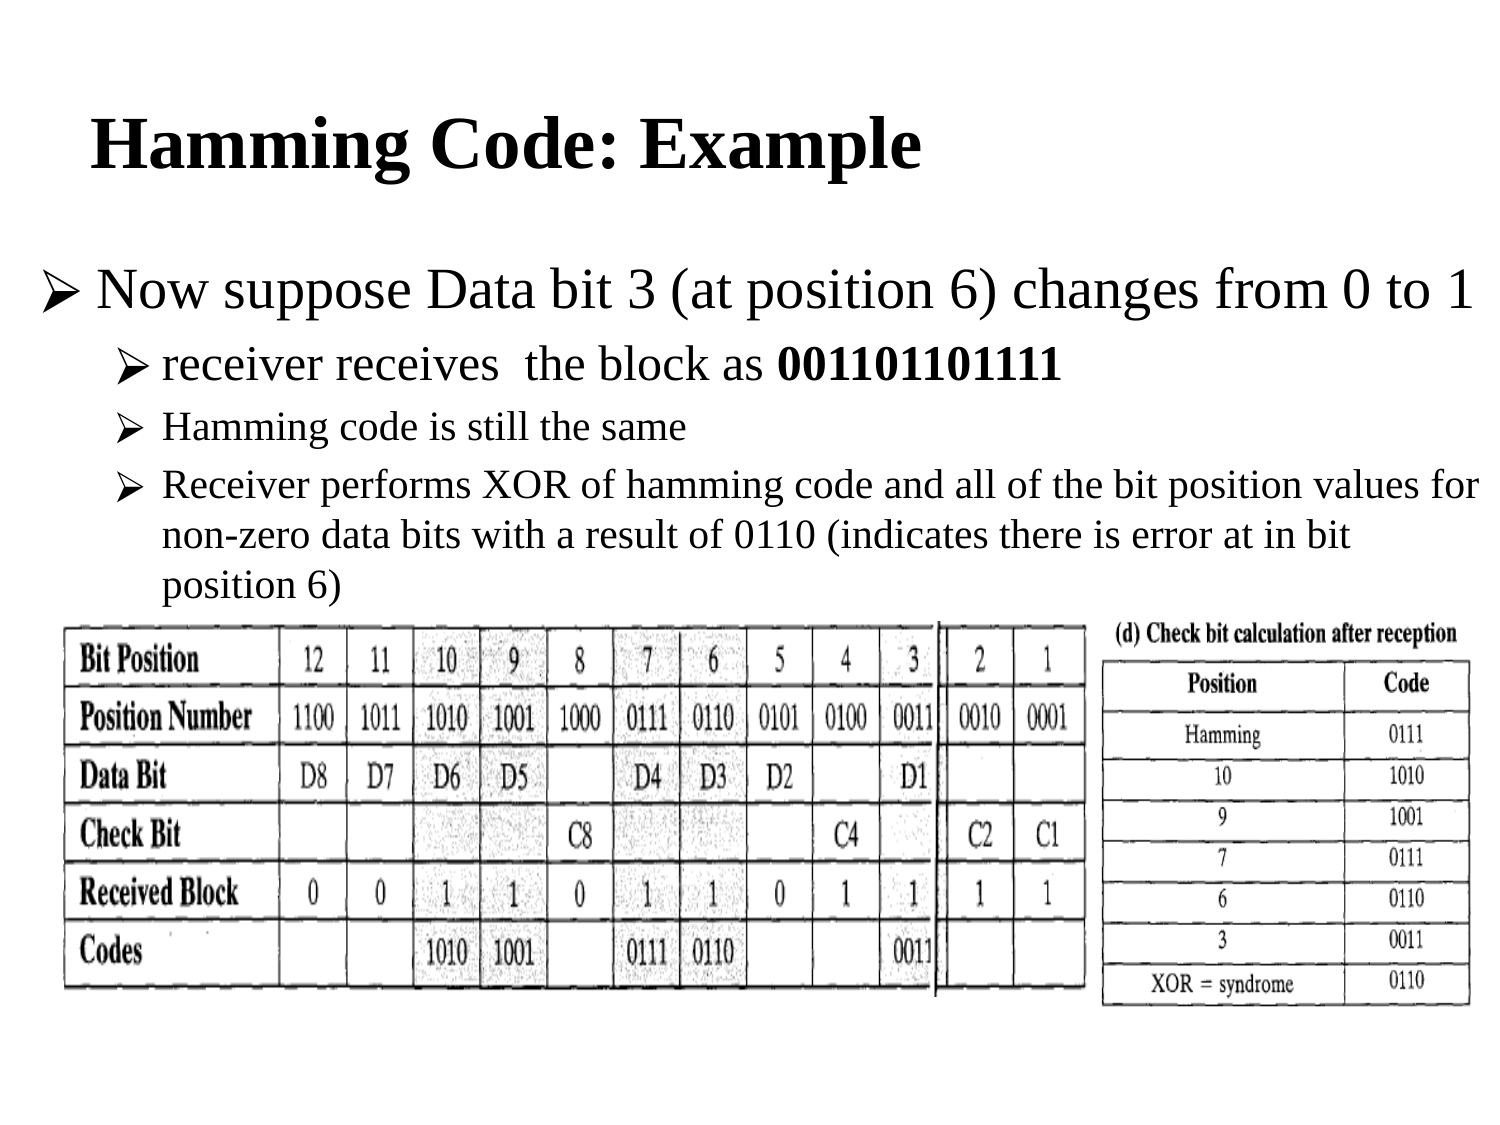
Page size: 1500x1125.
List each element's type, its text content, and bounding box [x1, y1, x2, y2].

title Hamming Code: Example [75, 45, 1425, 233]
picture [62, 621, 1489, 1019]
list Now suppose Data bit 3 (at position 6) changes from 0 to 1 receiver receives the block as 001101101111 Hamming code is still the same Receiver performs XOR of hamming code and all of the bit position values for non-zero data bits with a result of 0110 (indicates there is error at in bit position 6) [24, 243, 1500, 1075]
